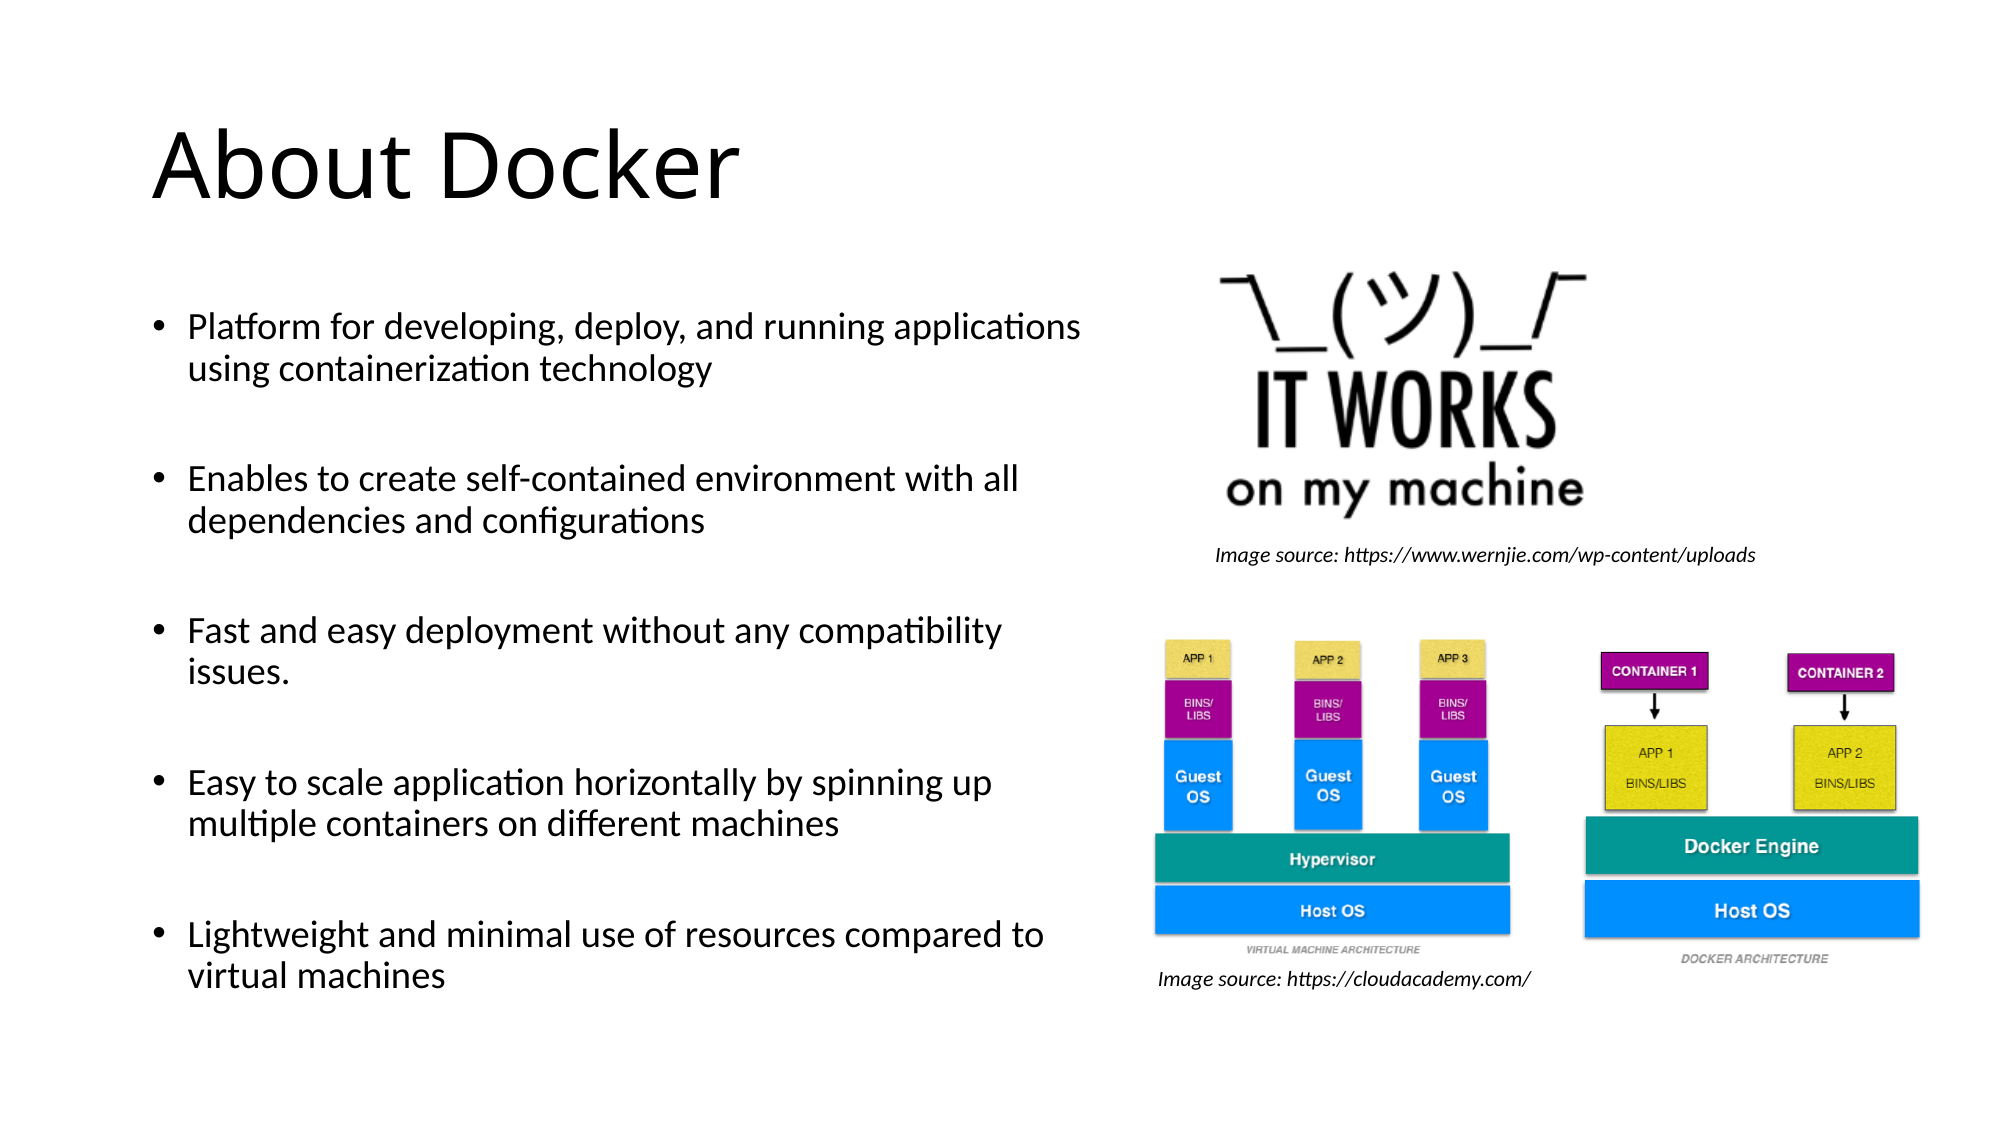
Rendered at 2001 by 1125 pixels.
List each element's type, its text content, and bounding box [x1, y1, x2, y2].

list Platform for developing, deploy, and running applications using containerization technology Enables to create self-contained environment with all dependencies and configurations Fast and easy deployment without any compatibility issues. Easy to scale application horizontally by spinning up multiple containers on different machines Lightweight and minimal use of resources compared to virtual machines [137, 299, 1107, 1014]
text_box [1200, 234, 1892, 575]
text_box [1106, 600, 1985, 999]
title About Docker [137, 59, 1863, 278]
